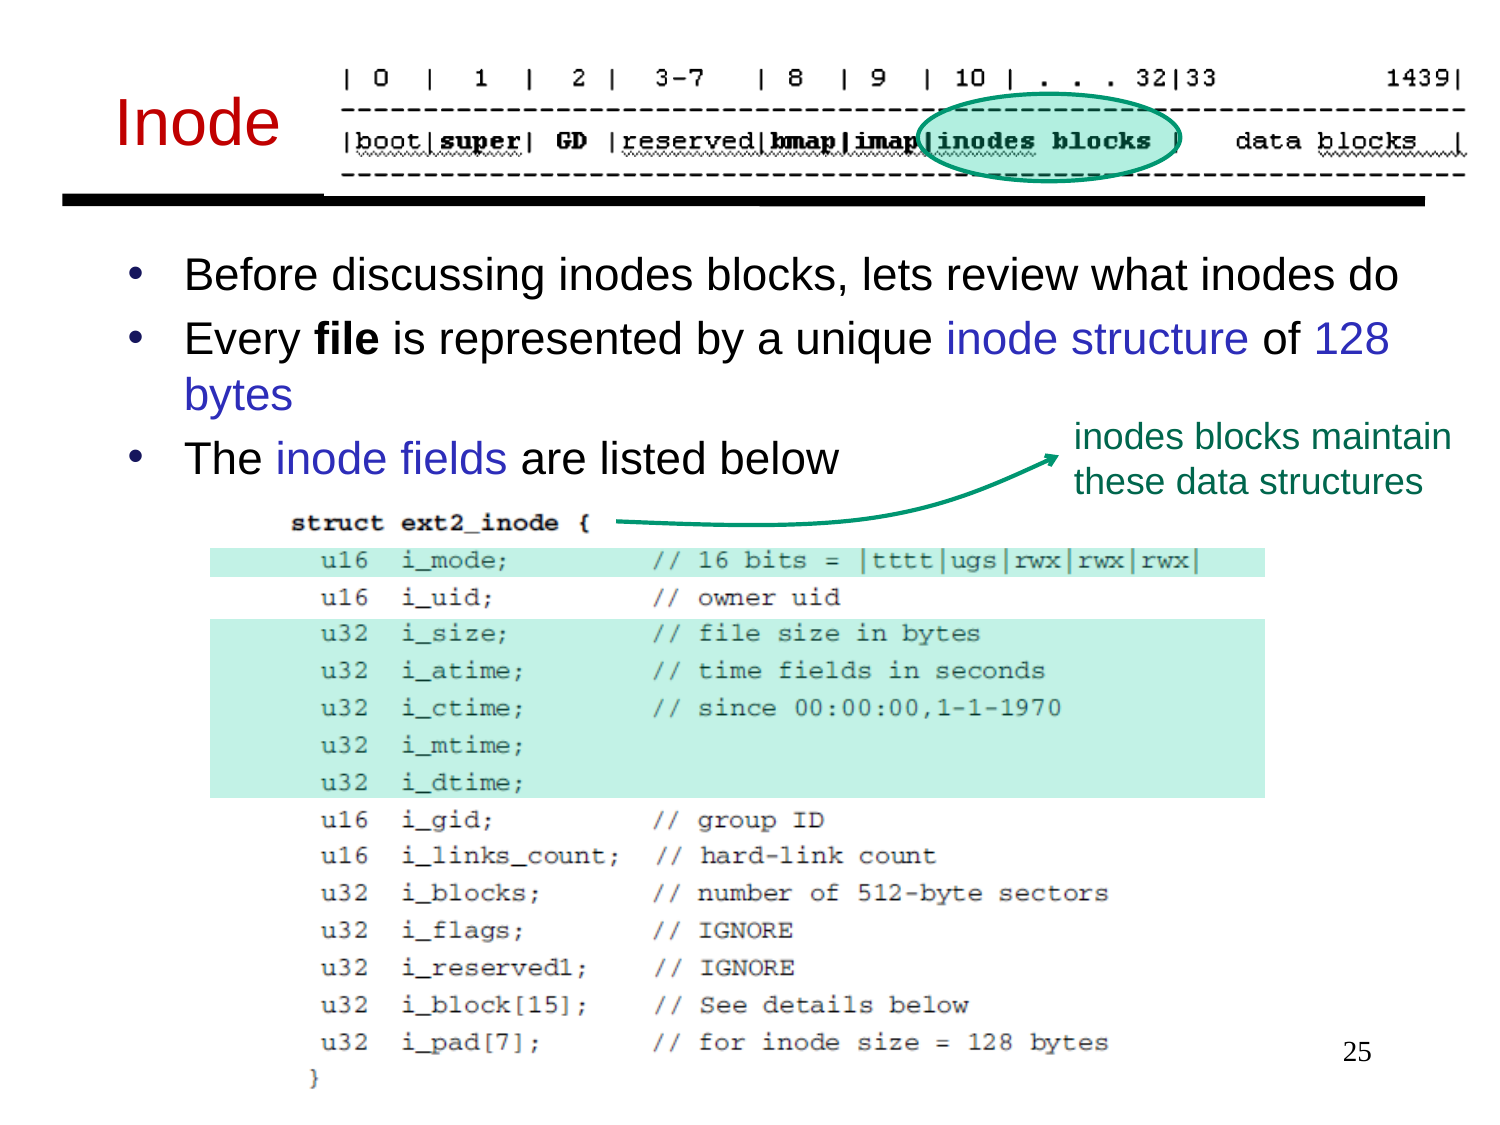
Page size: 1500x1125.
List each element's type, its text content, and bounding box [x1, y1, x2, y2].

text_box [1227, 615, 1269, 802]
text_box [206, 544, 271, 581]
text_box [615, 404, 1497, 526]
text_box [206, 615, 271, 802]
picture [276, 503, 1224, 1102]
slide_number 25 [1227, 1025, 1388, 1100]
title Inode [99, 24, 1375, 213]
picture [324, 41, 1475, 196]
text_box [1227, 544, 1269, 581]
list Before discussing inodes blocks, lets review what inodes do Every ﬁle is represented by a unique inode structure of 128 bytes The inode ﬁelds are listed below [112, 237, 1438, 502]
